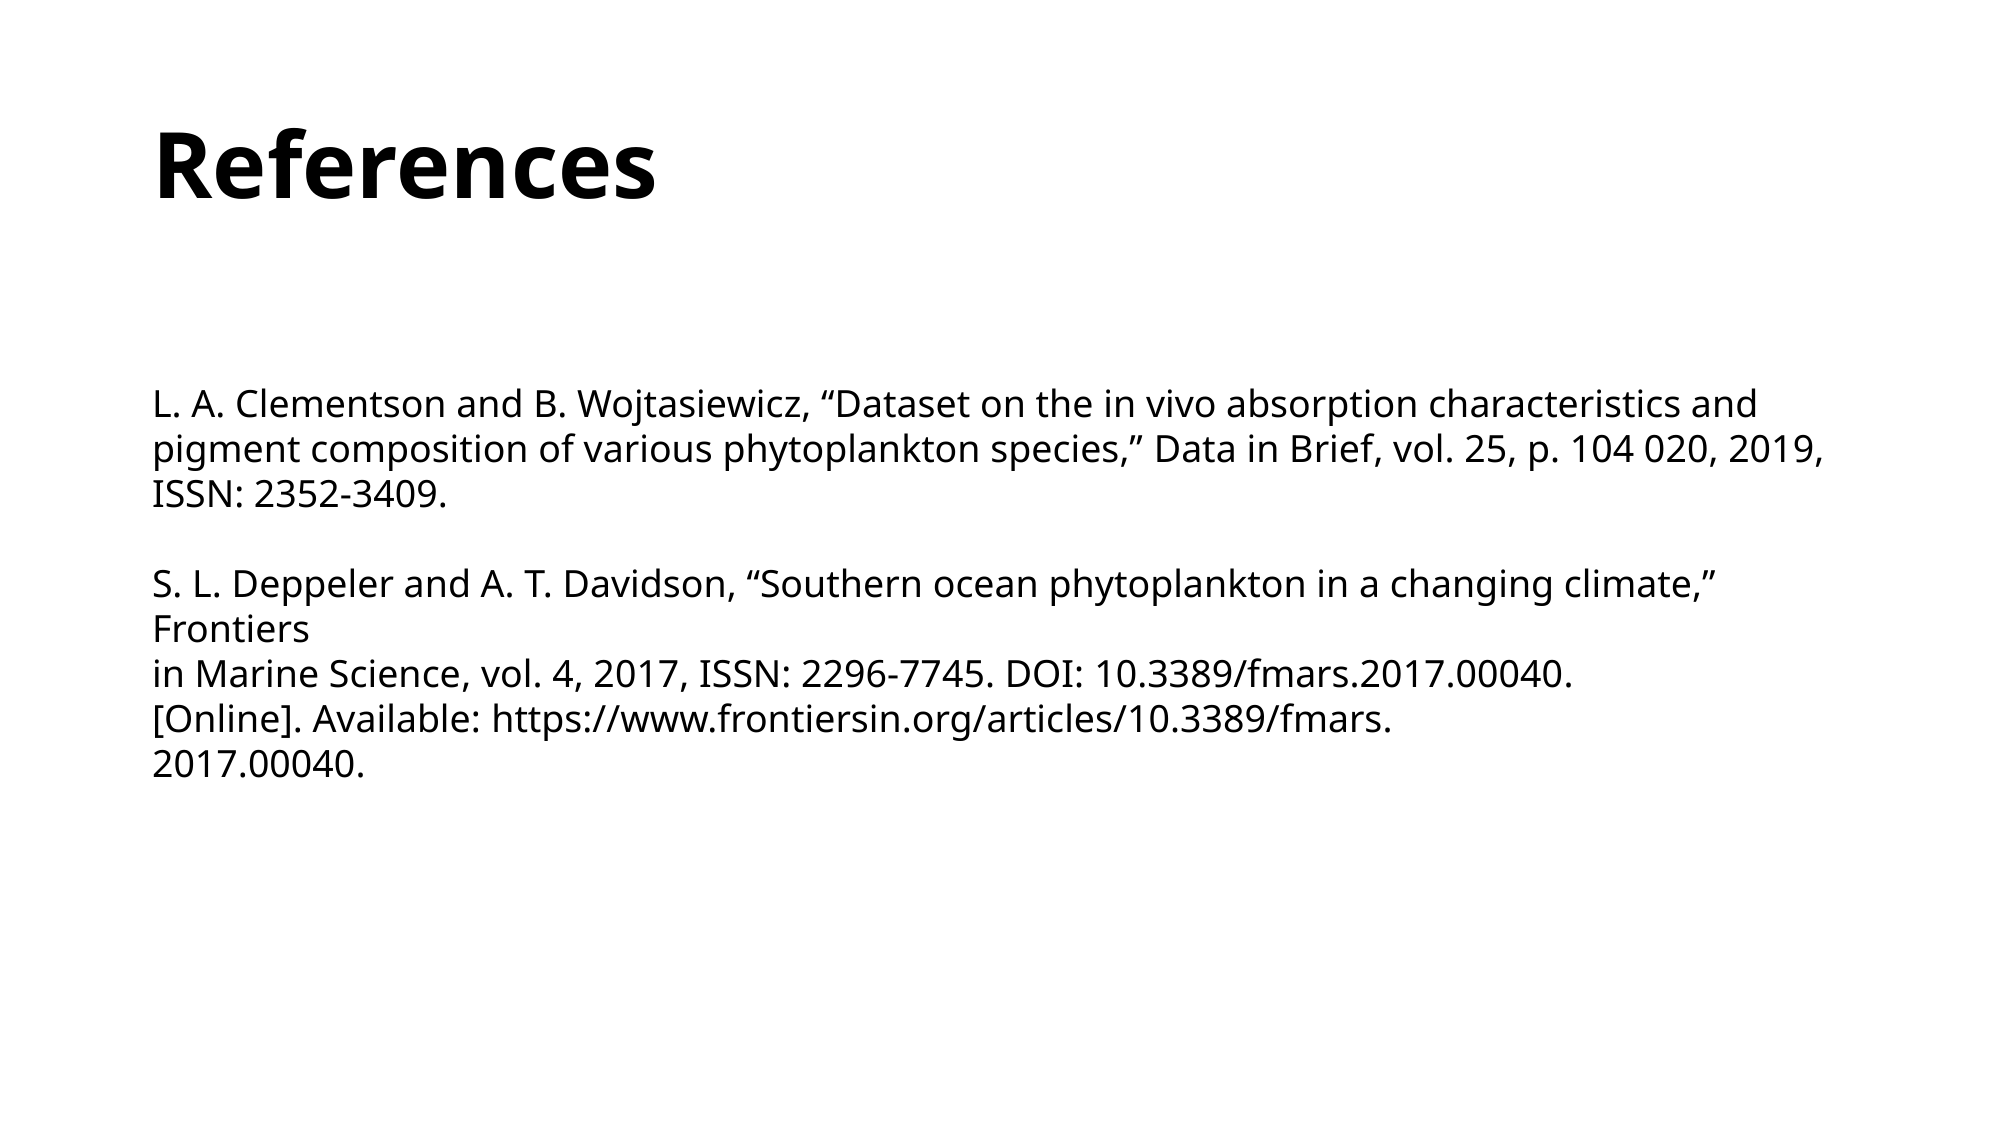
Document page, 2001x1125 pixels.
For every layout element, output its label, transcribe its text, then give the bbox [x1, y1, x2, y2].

title References [137, 59, 1863, 278]
text_box L. A. Clementson and B. Wojtasiewicz, “Dataset on the in vivo absorption characteristics and pigment composition of various phytoplankton species,” Data in Brief, vol. 25, p. 104 020, 2019, ISSN: 2352-3409. S. L. Deppeler and A. T. Davidson, “Southern ocean phytoplankton in a changing climate,” Frontiers in Marine Science, vol. 4, 2017, ISSN: 2296-7745. DOI: 10.3389/fmars.2017.00040. [Online]. Available: https://www.frontiersin.org/articles/10.3389/fmars. 2017.00040. [137, 373, 1863, 793]
